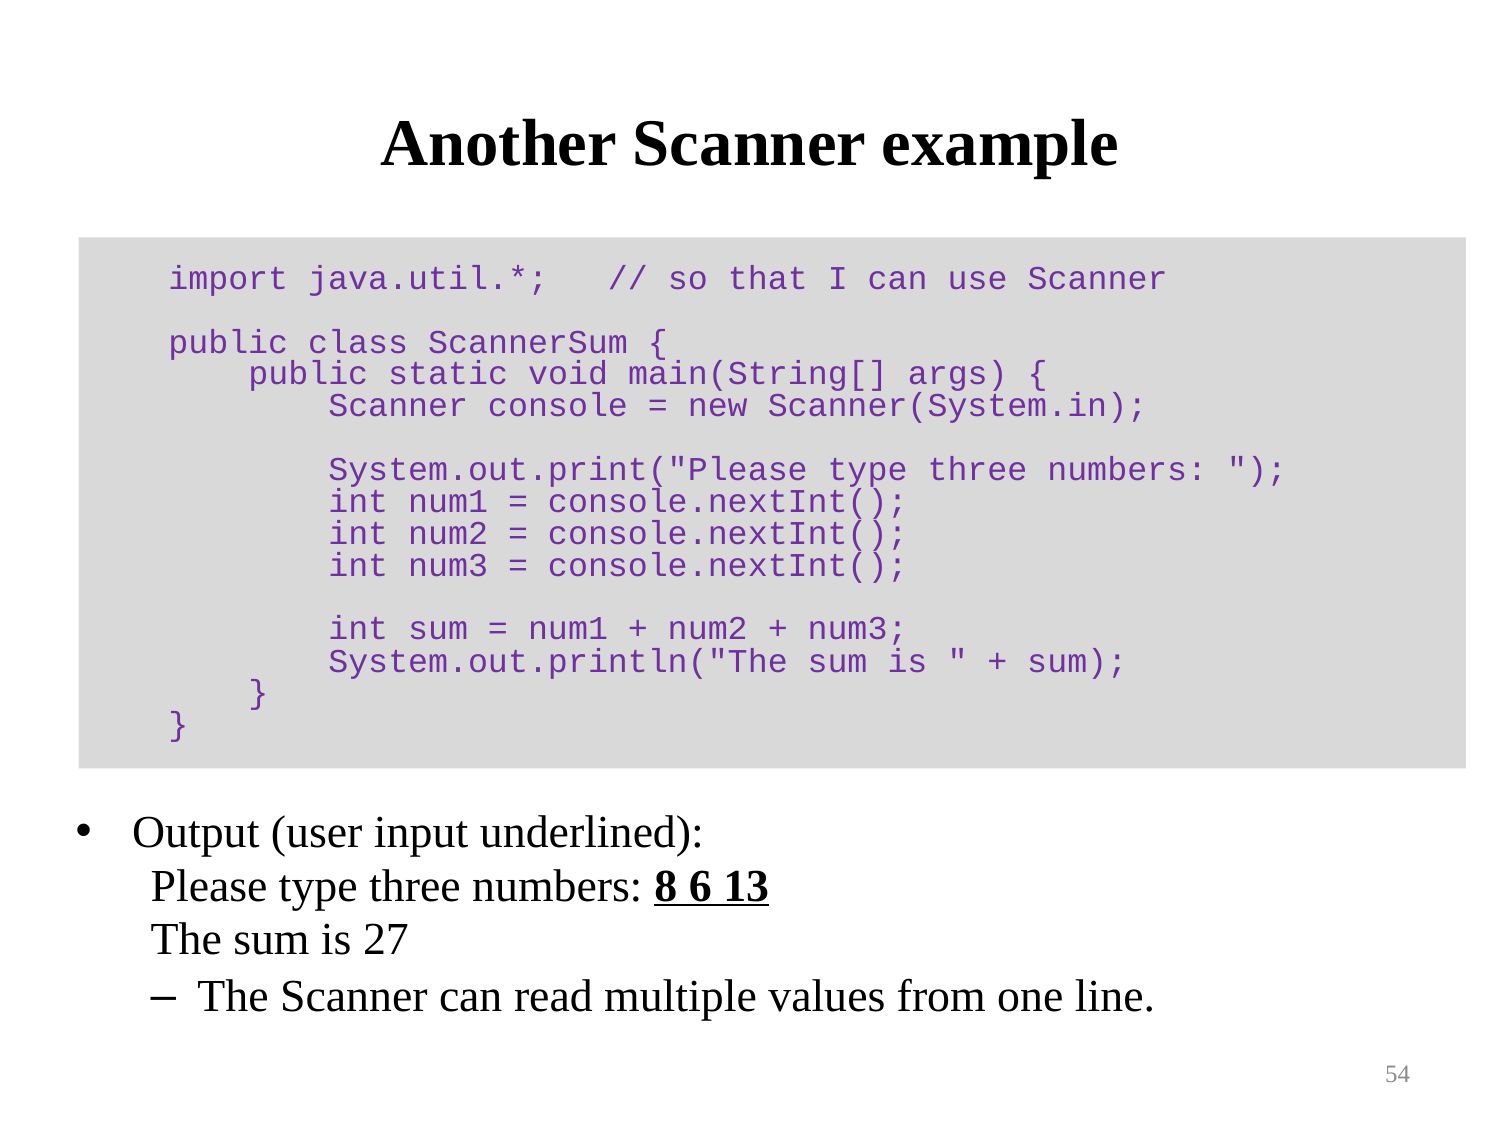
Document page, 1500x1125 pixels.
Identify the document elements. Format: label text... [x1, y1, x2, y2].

list Output (user input underlined): Please type three numbers: 8 6 13 The sum is 27 The Scanner can read multiple values from one line. [60, 800, 1461, 1071]
text_box import java.util.*; // so that I can use Scanner public class ScannerSum { public static void main(String[] args) { Scanner console = new Scanner(System.in); System.out.print("Please type three numbers: "); int num1 = console.nextInt(); int num2 = console.nextInt(); int num3 = console.nextInt(); int sum = num1 + num2 + num3; System.out.println("The sum is " + sum); } } [76, 235, 1468, 771]
slide_number 54 [1074, 1042, 1425, 1103]
title Another Scanner example [75, 45, 1425, 233]
